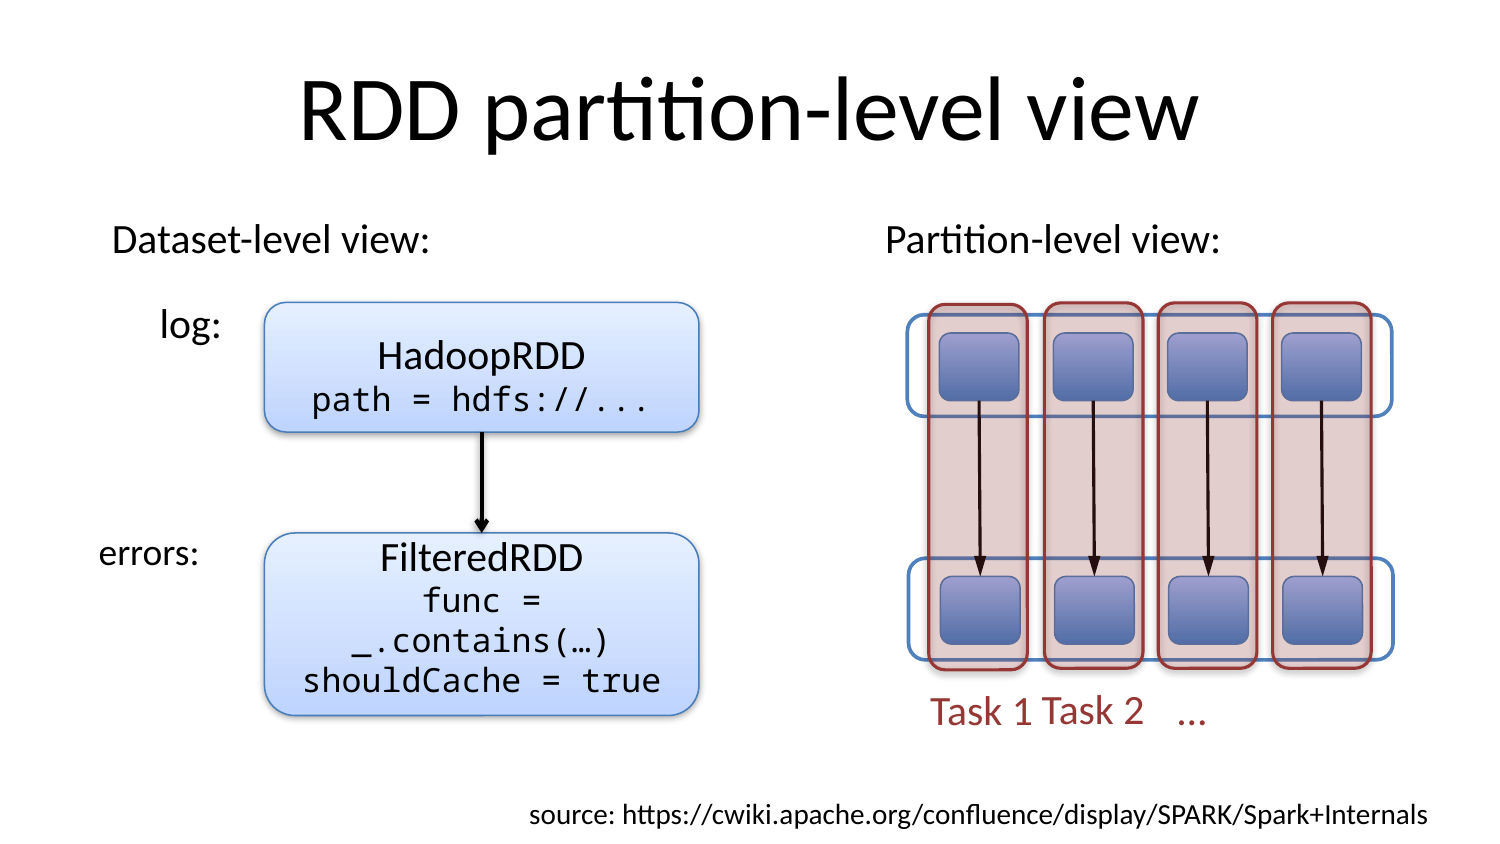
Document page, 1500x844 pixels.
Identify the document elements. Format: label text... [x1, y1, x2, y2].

text_box FilteredRDD func = _.contains(…) shouldCache = true [263, 532, 700, 717]
text_box [1032, 314, 1039, 330]
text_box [908, 332, 1394, 661]
text_box Task 1 [915, 675, 1049, 741]
text_box [1042, 300, 1146, 331]
title RDD partition-level view [75, 33, 1425, 175]
text_box HadoopRDD path = hdfs://... [263, 301, 700, 433]
text_box Partition-level view: [870, 204, 1237, 270]
text_box [1156, 300, 1259, 331]
text_box [907, 314, 924, 332]
text_box [1148, 314, 1153, 322]
text_box ... [1161, 675, 1223, 741]
text_box errors: [83, 520, 215, 581]
text_box [1262, 314, 1267, 322]
text_box [926, 302, 1030, 331]
text_box Dataset-level view: [97, 204, 446, 270]
text_box log: [144, 289, 238, 355]
text_box source: https://cwiki.apache.org/confluence/display/SPARK/Spark+Internals [93, 788, 1444, 838]
text_box [1270, 300, 1374, 331]
text_box Task 2 [1026, 675, 1160, 740]
text_box [1376, 314, 1392, 331]
